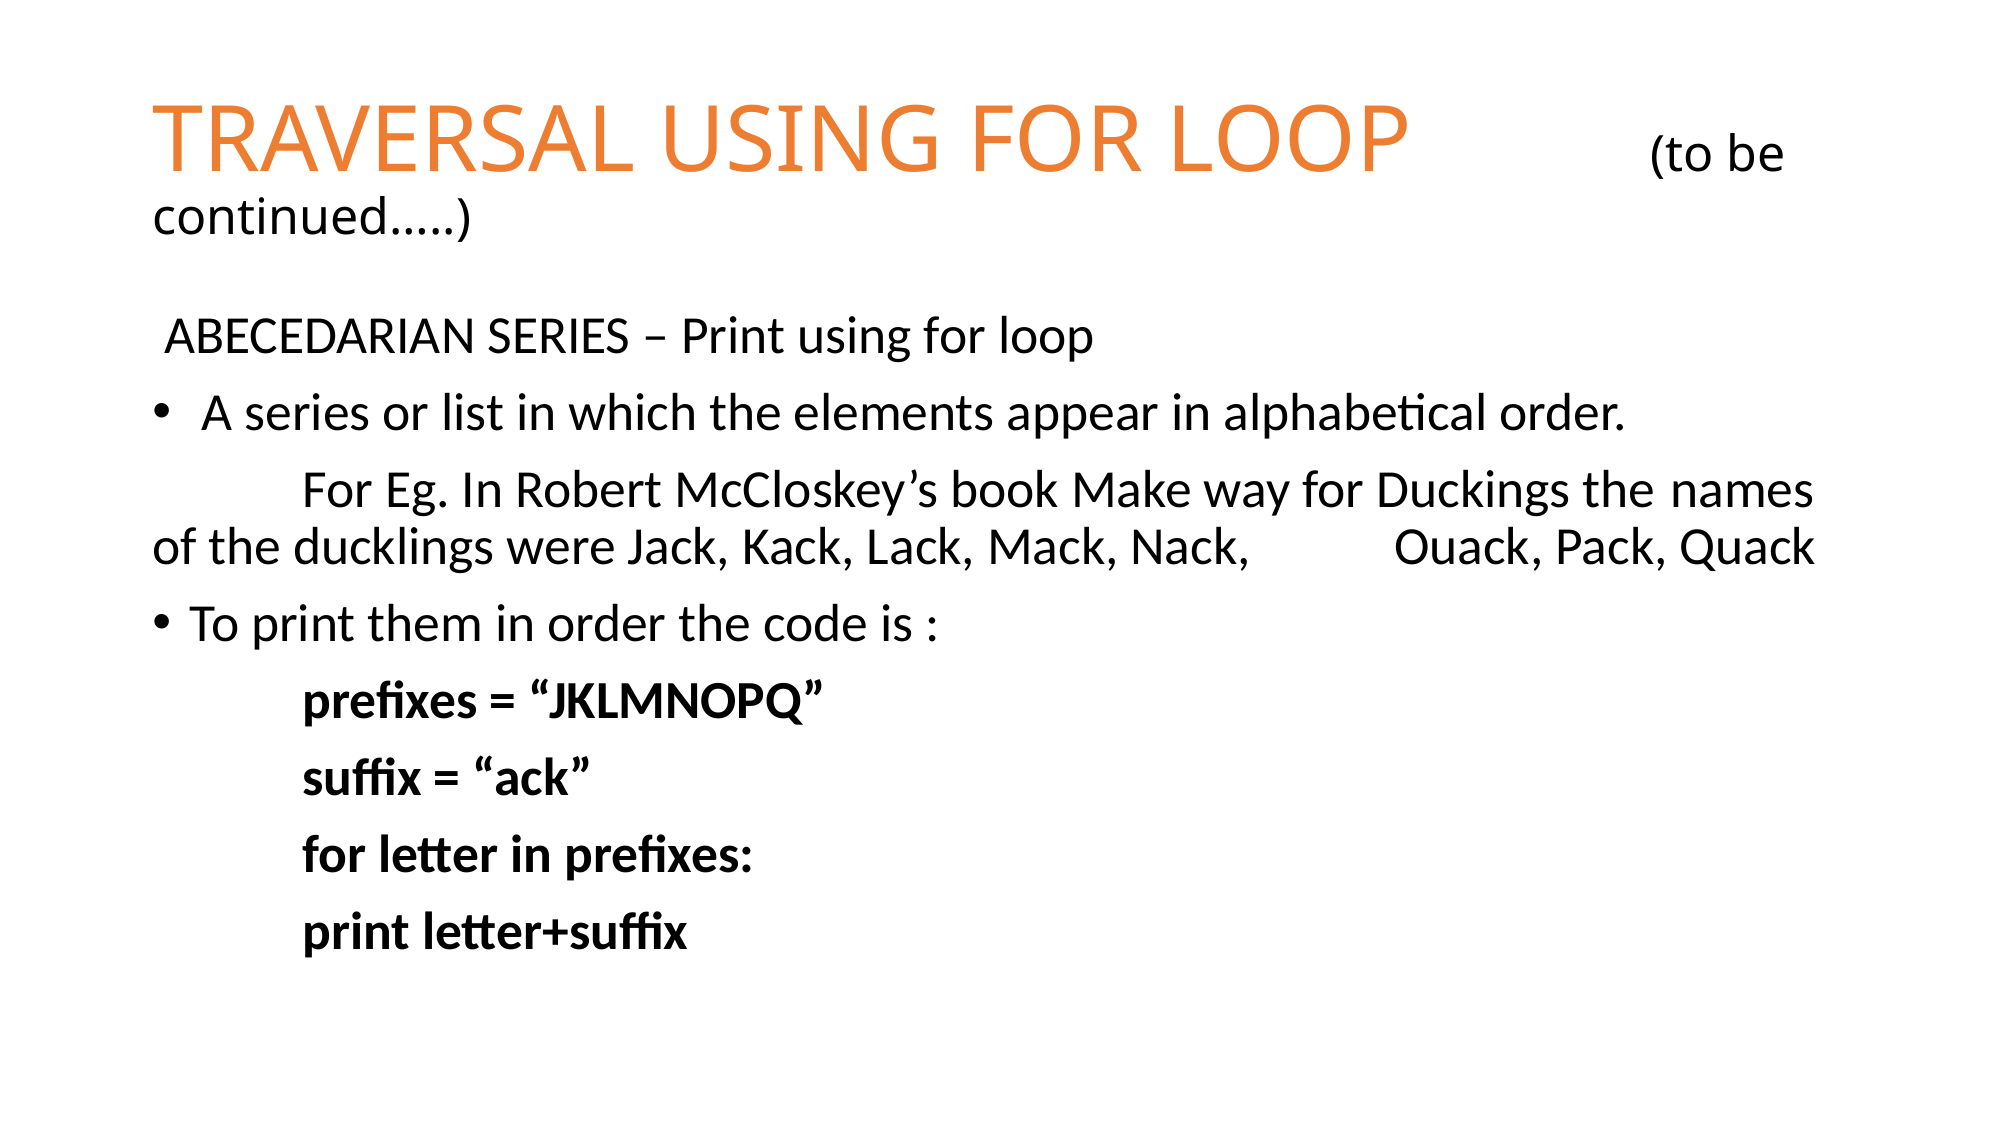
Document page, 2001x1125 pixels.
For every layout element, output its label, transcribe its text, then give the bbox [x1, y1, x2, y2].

title TRAVERSAL USING FOR LOOP (to be continued…..) [137, 59, 1863, 278]
list ABECEDARIAN SERIES – Print using for loop A series or list in which the elements appear in alphabetical order. For Eg. In Robert McCloskey’s book Make way for Duckings the names of the ducklings were Jack, Kack, Lack, Mack, Nack, Ouack, Pack, Quack To print them in order the code is : prefixes = “JKLMNOPQ” suffix = “ack” for letter in prefixes: print letter+suffix [137, 299, 1863, 1014]
